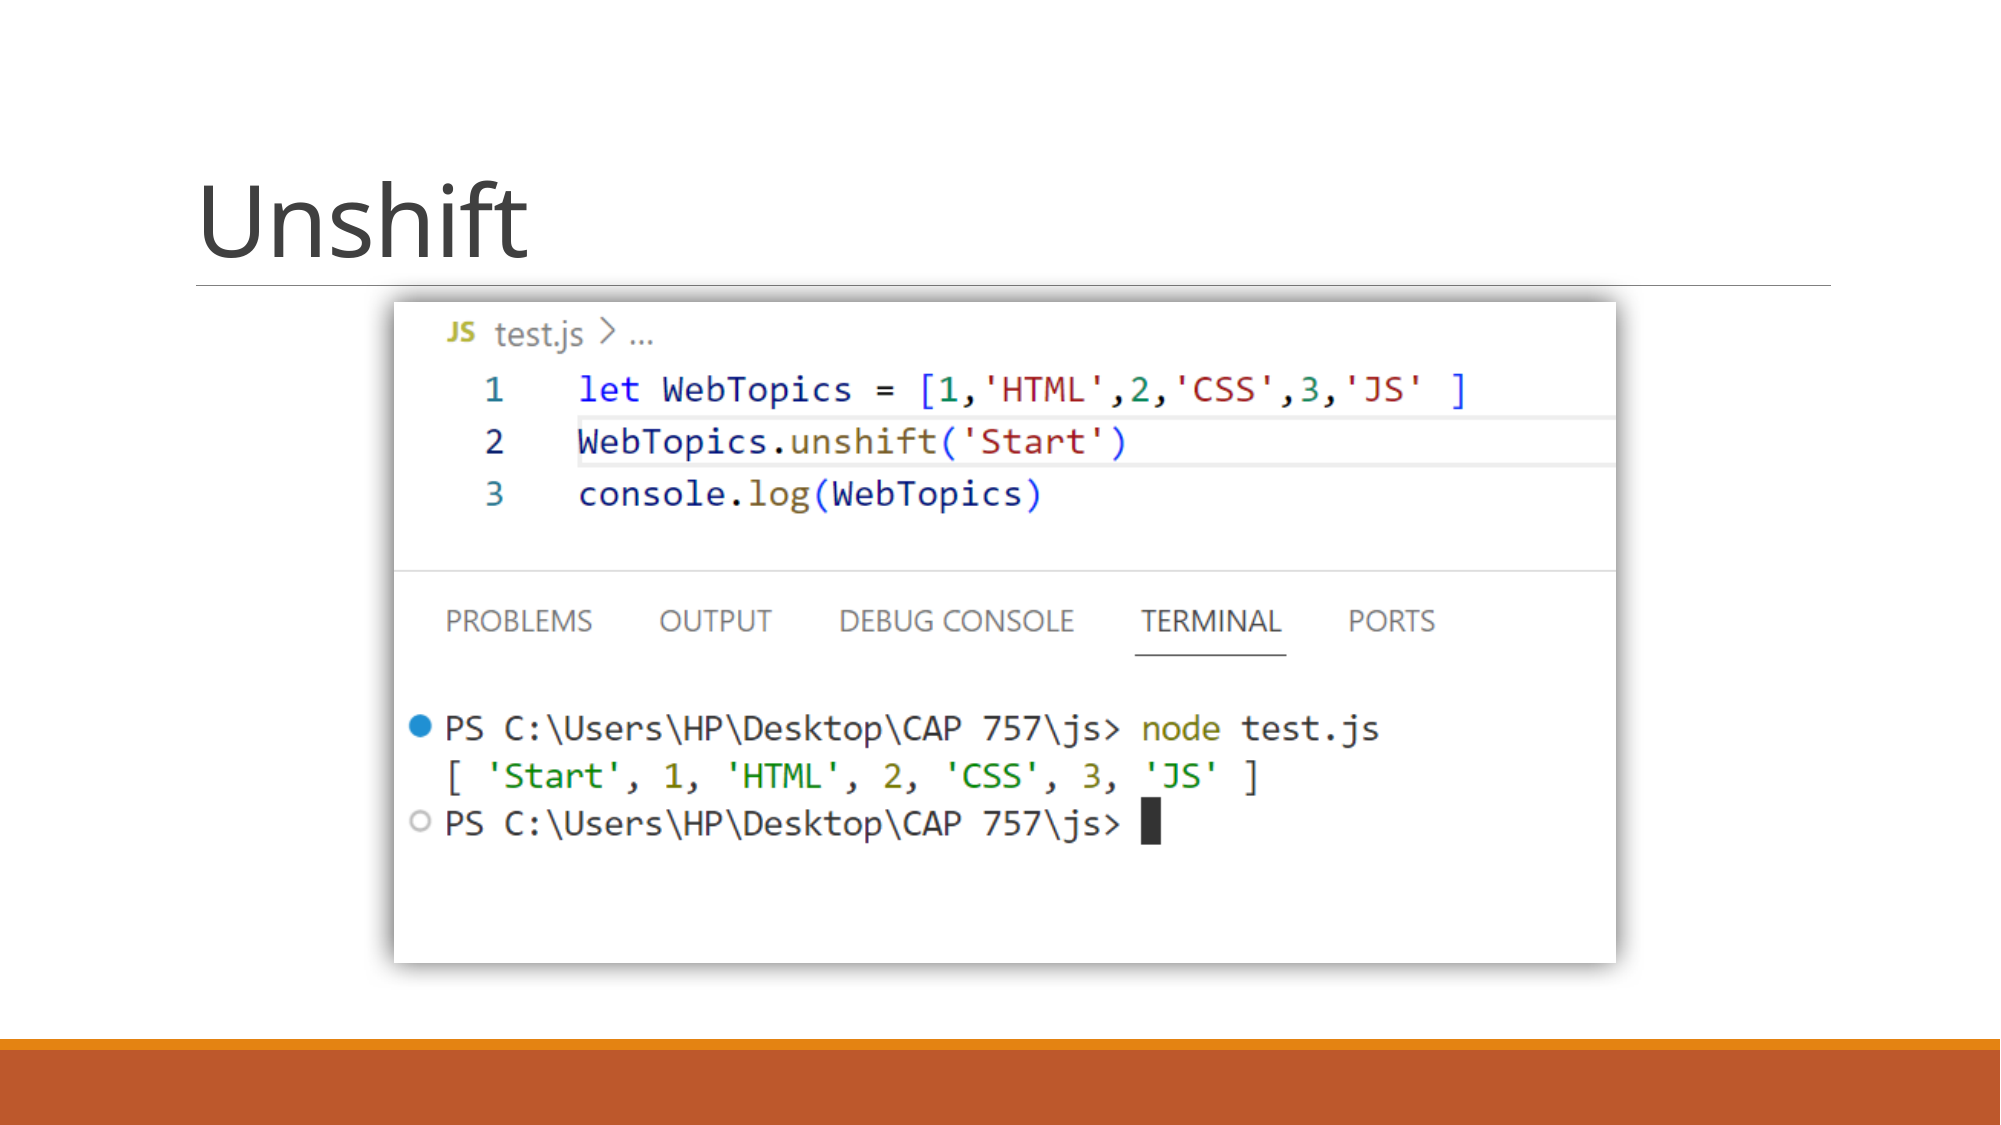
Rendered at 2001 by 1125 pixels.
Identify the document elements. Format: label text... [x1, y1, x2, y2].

title Unshift [180, 47, 1830, 285]
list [393, 302, 1617, 964]
